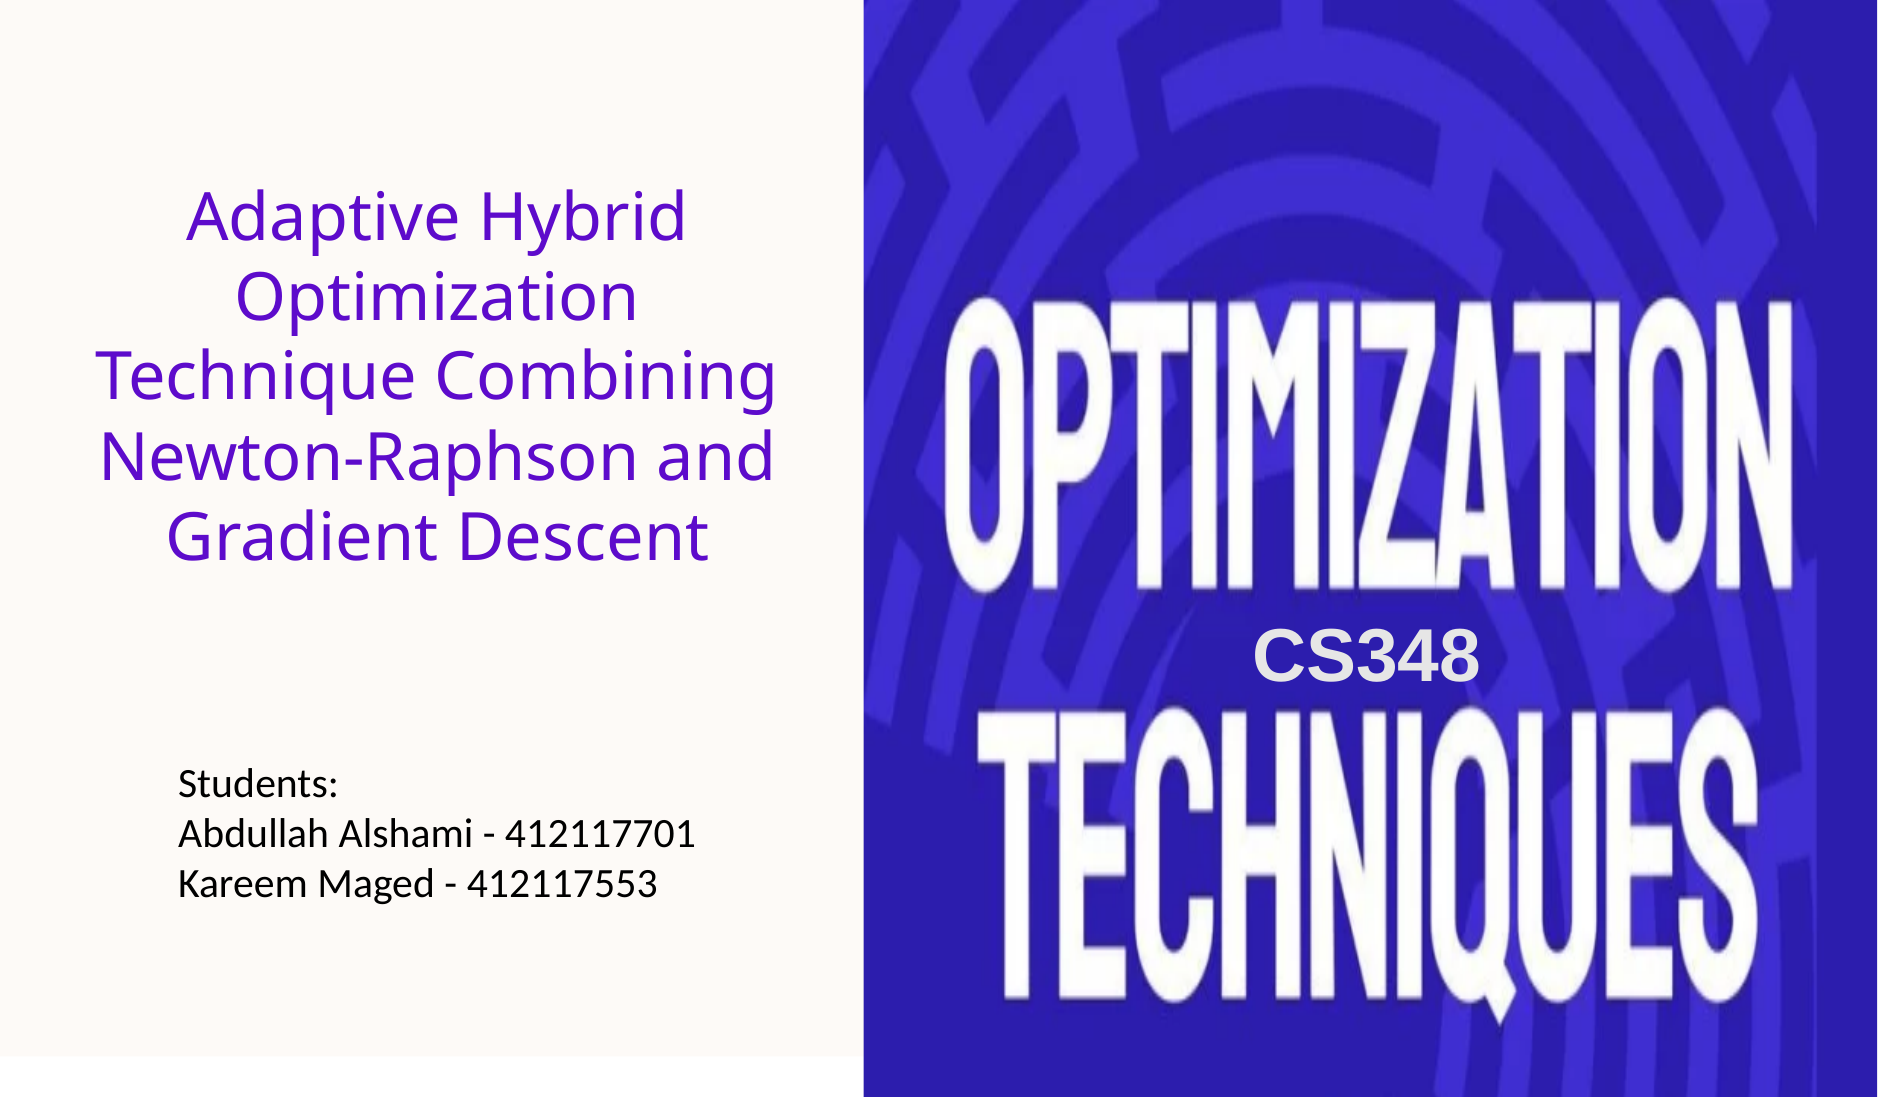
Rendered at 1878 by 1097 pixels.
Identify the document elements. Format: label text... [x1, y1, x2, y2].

title Adaptive Hybrid Optimization Technique Combining Newton-Raphson and Gradient Descent [75, 173, 801, 416]
text_box Students: Abdullah Alshami - 412117701 Kareem Maged - 412117553 [163, 748, 712, 914]
picture [863, 0, 1878, 1097]
